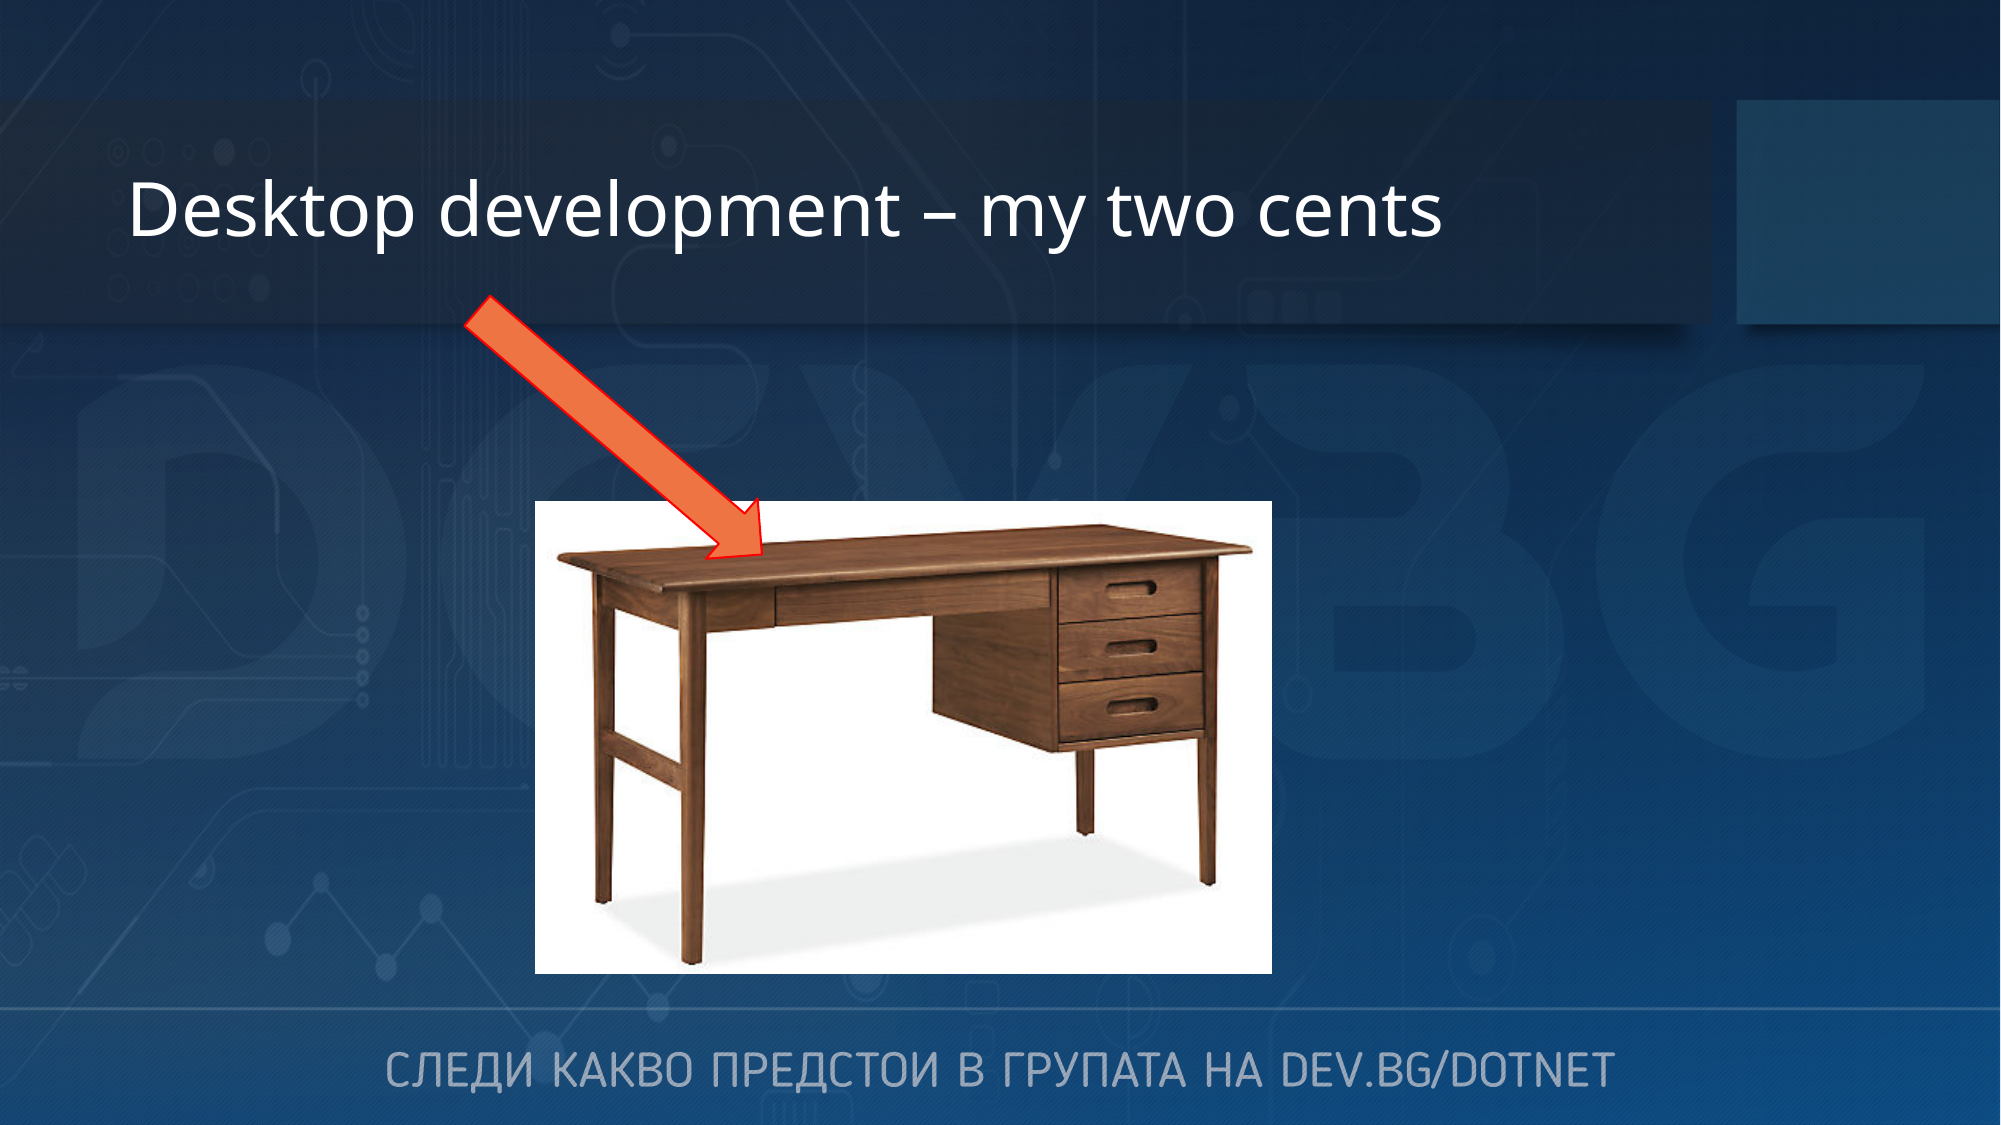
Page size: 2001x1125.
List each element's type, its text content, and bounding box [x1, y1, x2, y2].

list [535, 500, 1272, 974]
title Desktop development – my two cents [111, 123, 1689, 301]
picture [0, 0, 2001, 1125]
text_box [463, 294, 731, 500]
